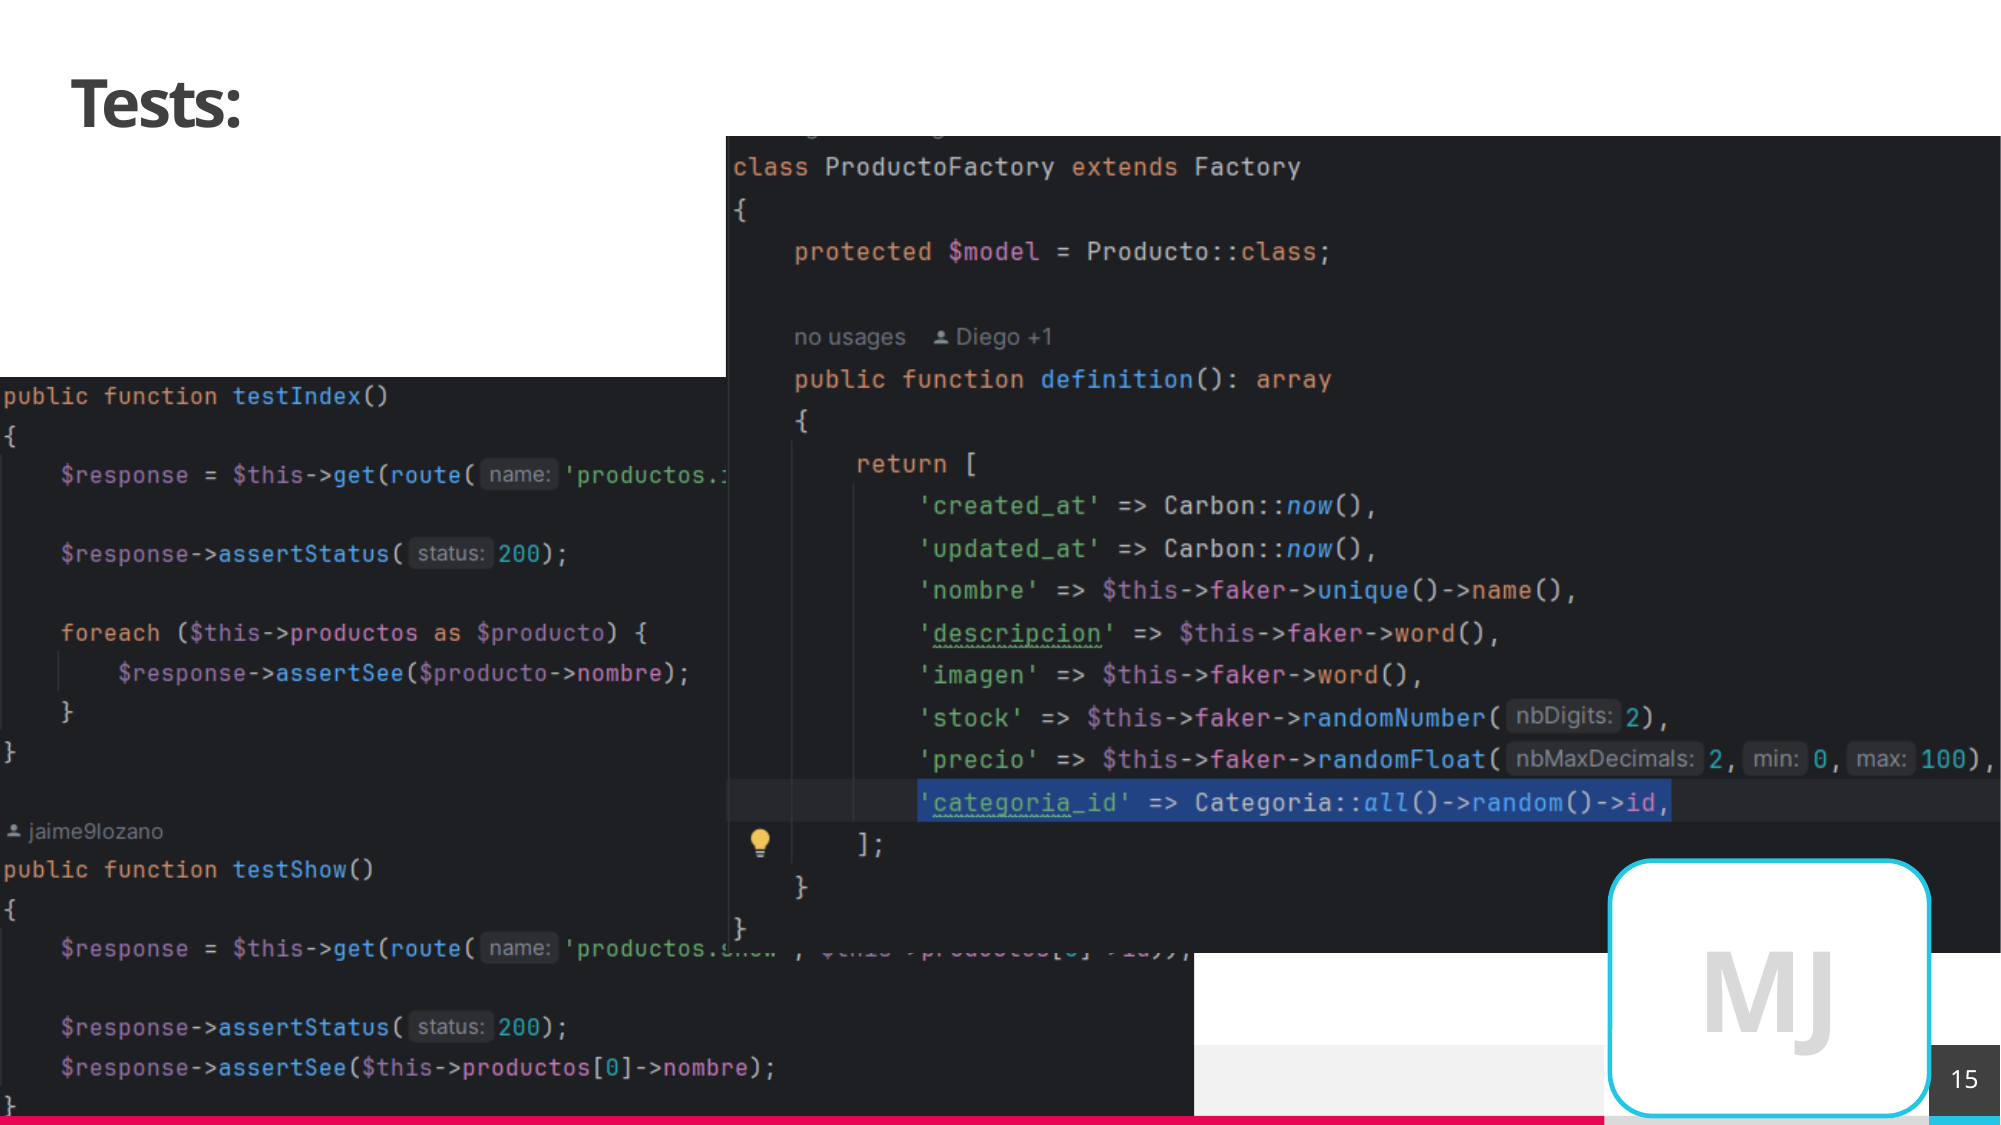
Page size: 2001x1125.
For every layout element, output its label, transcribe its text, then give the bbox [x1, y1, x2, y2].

title Tests: [70, 70, 1930, 142]
text_box MJ [1654, 953, 1885, 1064]
text_box [1608, 953, 1931, 1118]
slide_number 15 [1929, 1045, 2000, 1116]
picture [0, 136, 2001, 1116]
